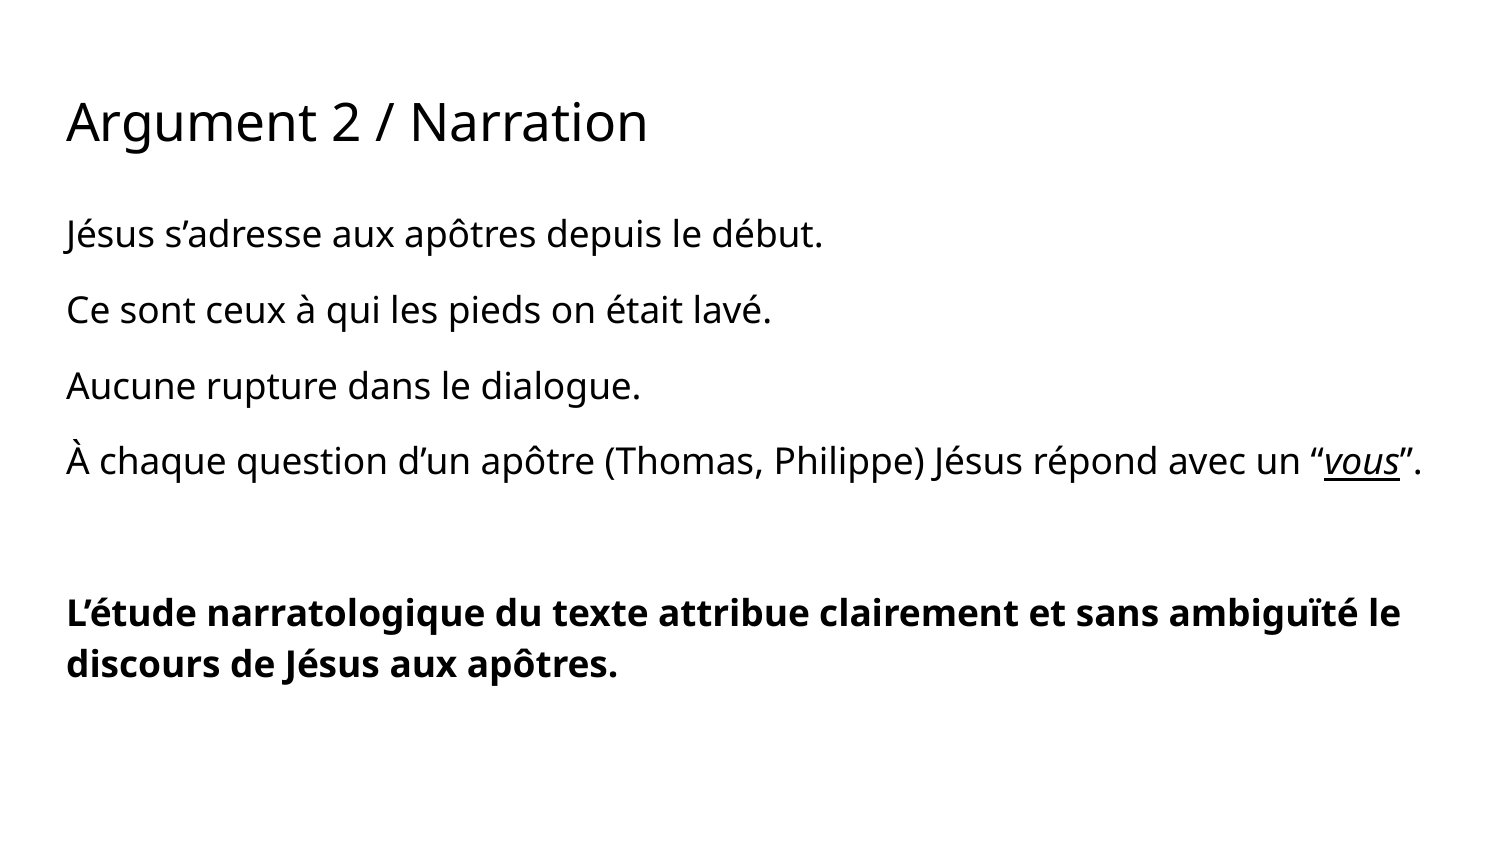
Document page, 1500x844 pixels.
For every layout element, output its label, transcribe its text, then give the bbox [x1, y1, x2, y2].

title Argument 2 / Narration [51, 72, 1449, 167]
list Jésus s’adresse aux apôtres depuis le début. Ce sont ceux à qui les pieds on était lavé. Aucune rupture dans le dialogue. À chaque question d’un apôtre (Thomas, Philippe) Jésus répond avec un “vous”. L’étude narratologique du texte attribue clairement et sans ambiguïté le discours de Jésus aux apôtres. [51, 189, 1449, 750]
